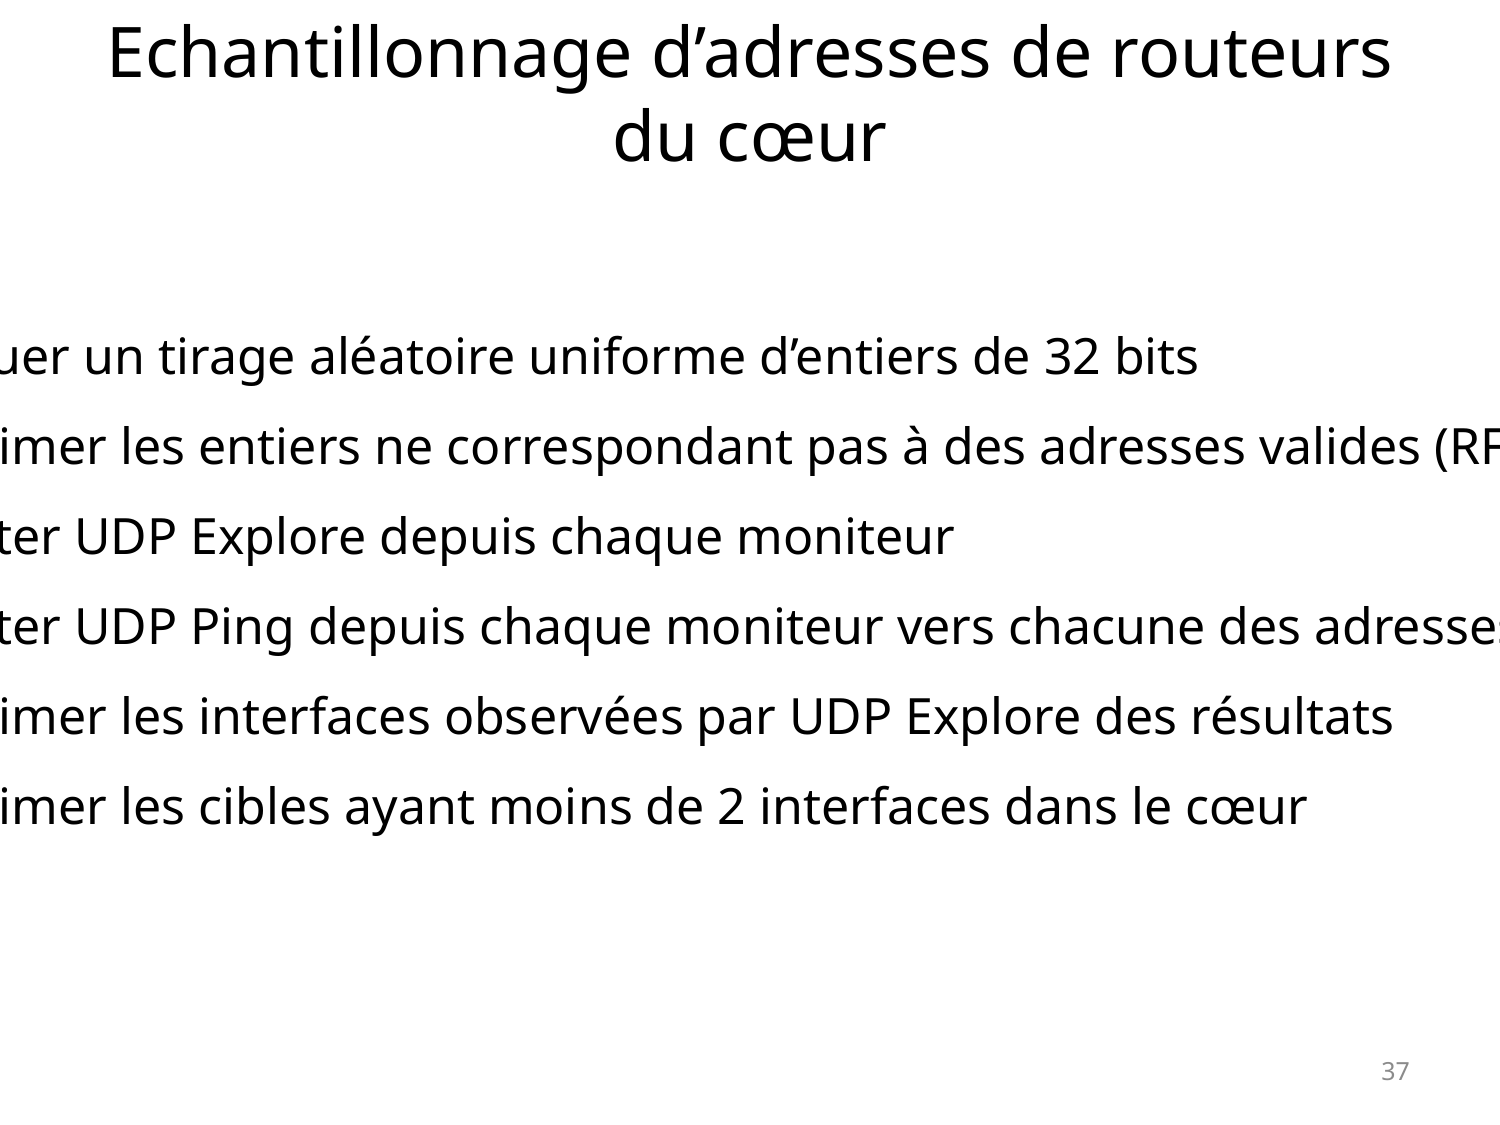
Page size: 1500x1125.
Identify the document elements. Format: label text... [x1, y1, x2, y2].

text_box Effectuer un tirage aléatoire uniforme d’entiers de 32 bits Supprimer les entiers ne correspondant pas à des adresses valides (RFC) Exécuter UDP Explore depuis chaque moniteur Exécuter UDP Ping depuis chaque moniteur vers chacune des adresses valides Supprimer les interfaces observées par UDP Explore des résultats Supprimer les cibles ayant moins de 2 interfaces dans le cœur [0, 287, 1500, 842]
title Echantillonnage d’adresses de routeurs du cœur [75, 0, 1425, 183]
slide_number 37 [1074, 1042, 1425, 1103]
